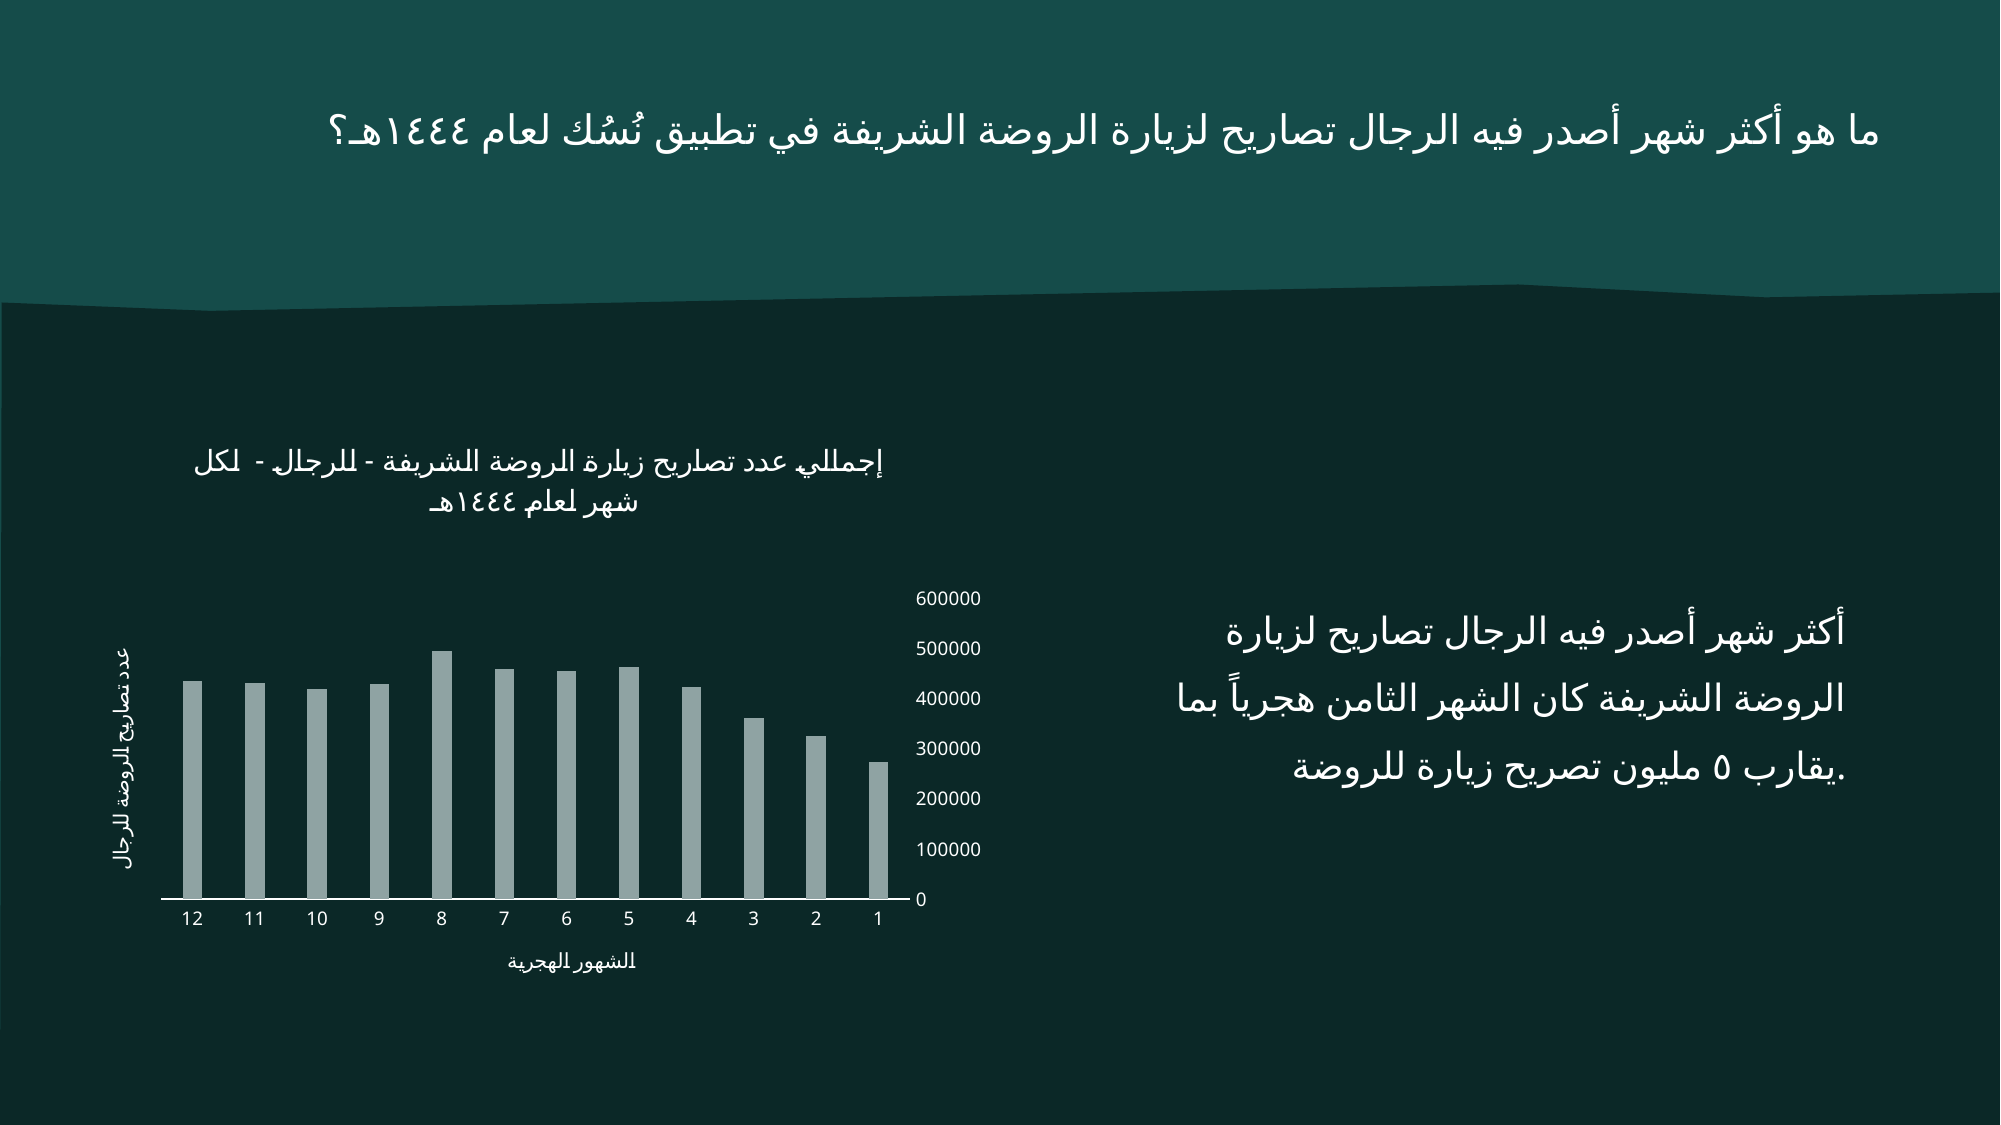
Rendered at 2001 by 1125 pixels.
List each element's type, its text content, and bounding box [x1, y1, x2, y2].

text_box ما هو أكثر شهر أصدر فيه الرجال تصاريح لزيارة الروضة الشريفة في تطبيق نُسُك لعام ١٤٤٤هـ؟ [141, 86, 1901, 199]
text_box [0, 283, 2000, 1125]
chart [76, 416, 1000, 1008]
text_box أكثر شهر أصدر فيه الرجال تصاريح لزيارة الروضة الشريفة كان الشهر الثامن هجرياً بما يقارب ٥ مليون تصريح زيارة للروضة. [1135, 566, 1865, 858]
text_box [0, 0, 2000, 309]
